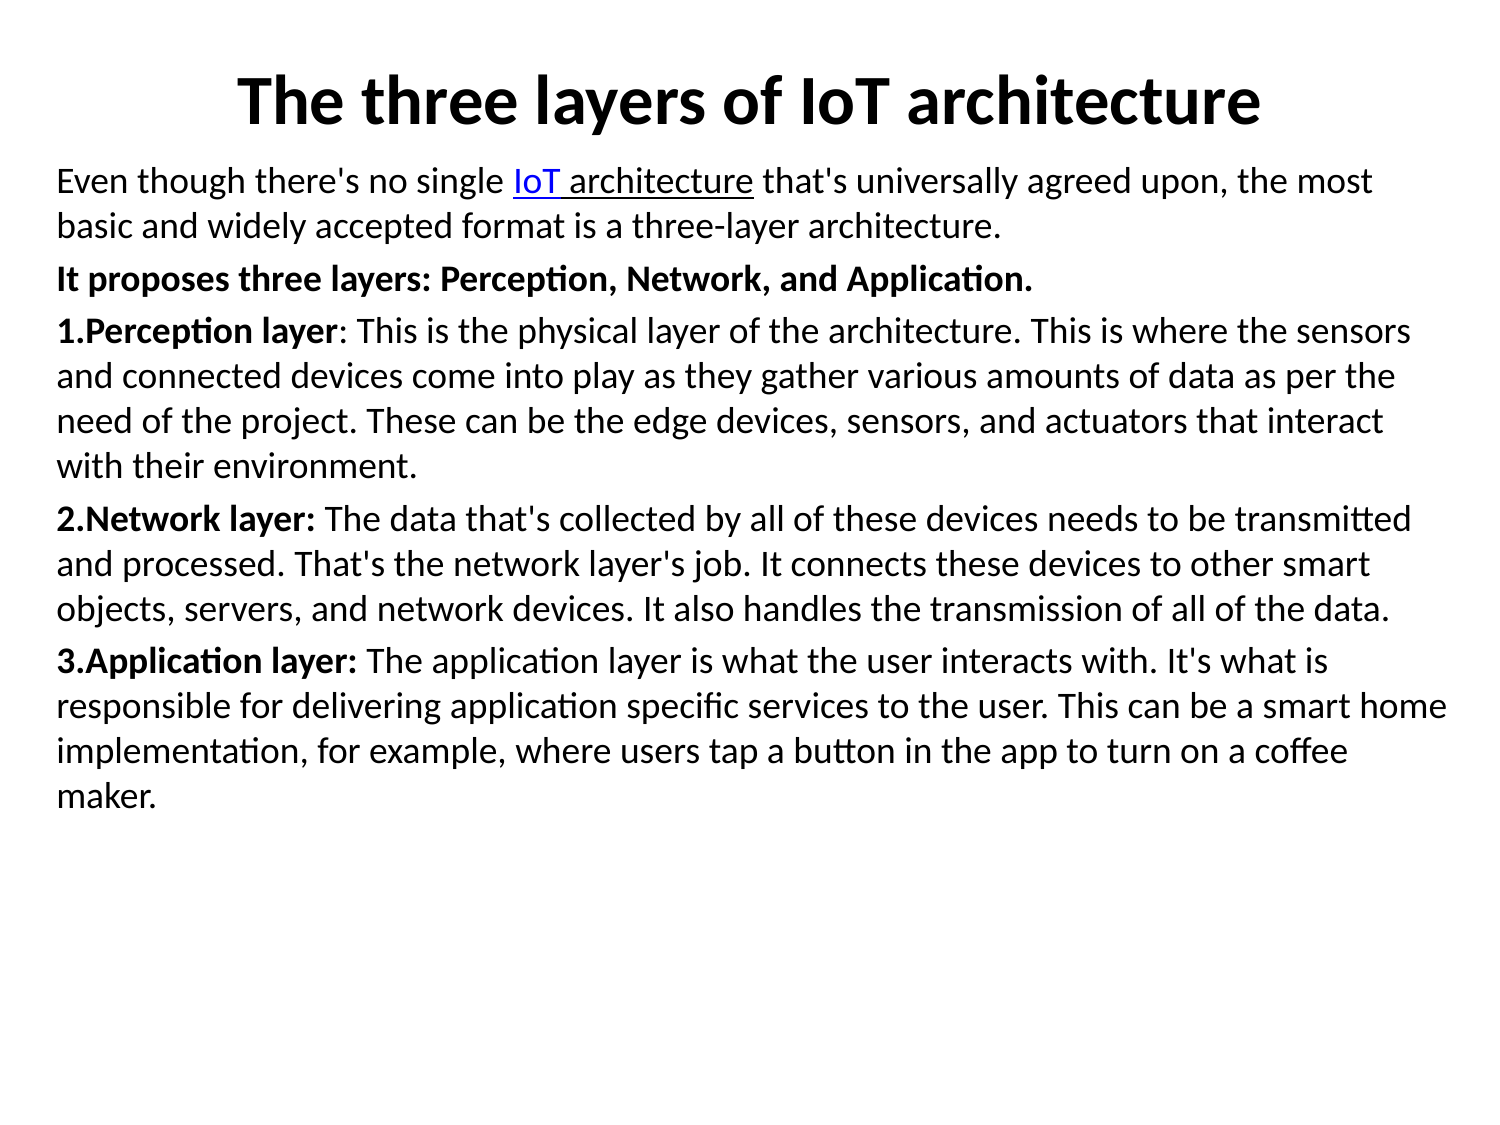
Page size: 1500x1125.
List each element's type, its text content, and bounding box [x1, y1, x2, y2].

title The three layers of IoT architecture [75, 45, 1425, 149]
list Even though there's no single IoT architecture that's universally agreed upon, the most basic and widely accepted format is a three-layer architecture. It proposes three layers: Perception, Network, and Application. 1.Perception layer: This is the physical layer of the architecture. This is where the sensors and connected devices come into play as they gather various amounts of data as per the need of the project. These can be the edge devices, sensors, and actuators that interact with their environment. 2.Network layer: The data that's collected by all of these devices needs to be transmitted and processed. That's the network layer's job. It connects these devices to other smart objects, servers, and network devices. It also handles the transmission of all of the data. 3.Application layer: The application layer is what the user interacts with. It's what is responsible for delivering application specific services to the user. This can be a smart home implementation, for example, where users tap a button in the app to turn on a coffee maker. [41, 149, 1471, 1106]
